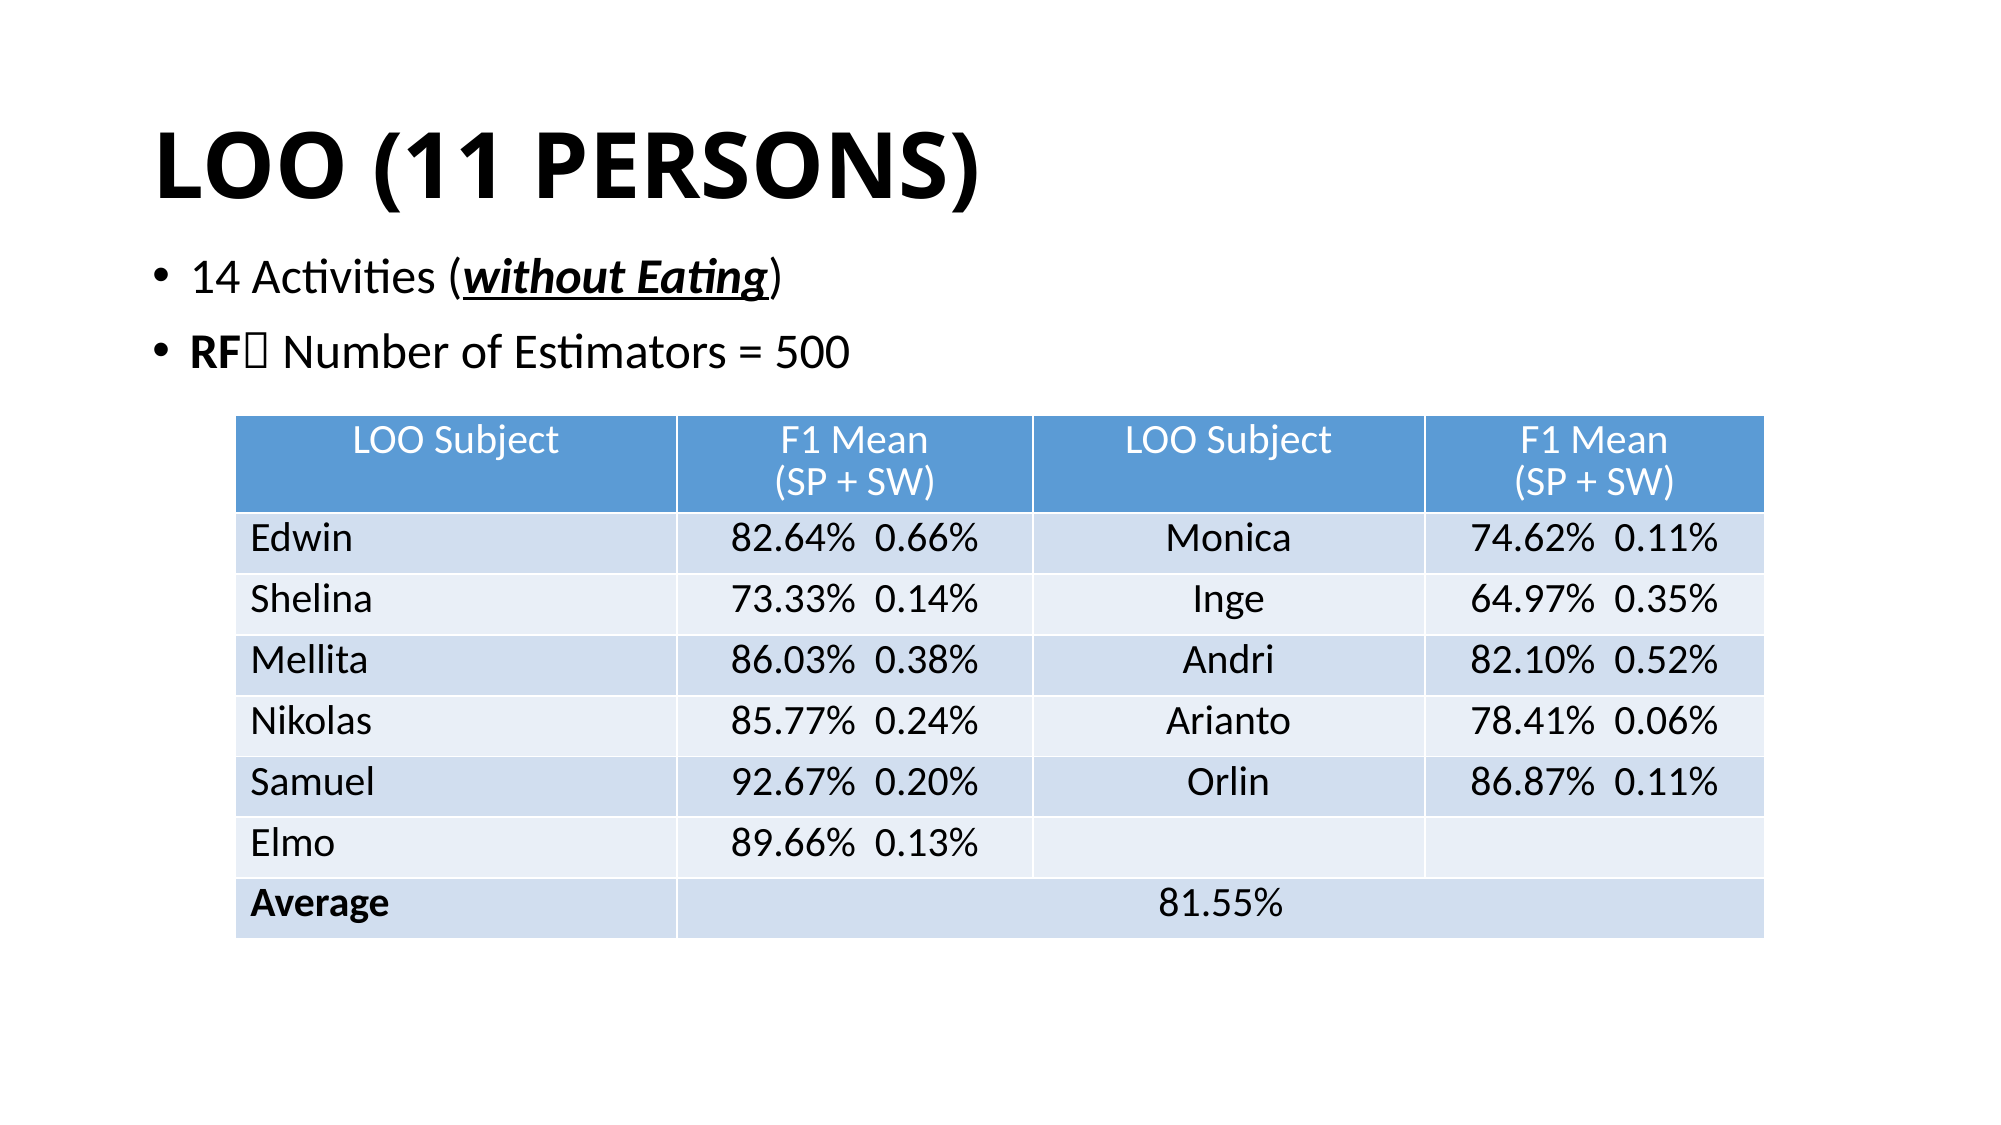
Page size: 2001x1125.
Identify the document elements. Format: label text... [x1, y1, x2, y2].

text_box 14 Activities (without Eating) RF Number of Estimators = 500 [137, 243, 1863, 1014]
text_box LOO (11 PERSONS) [137, 59, 1863, 243]
